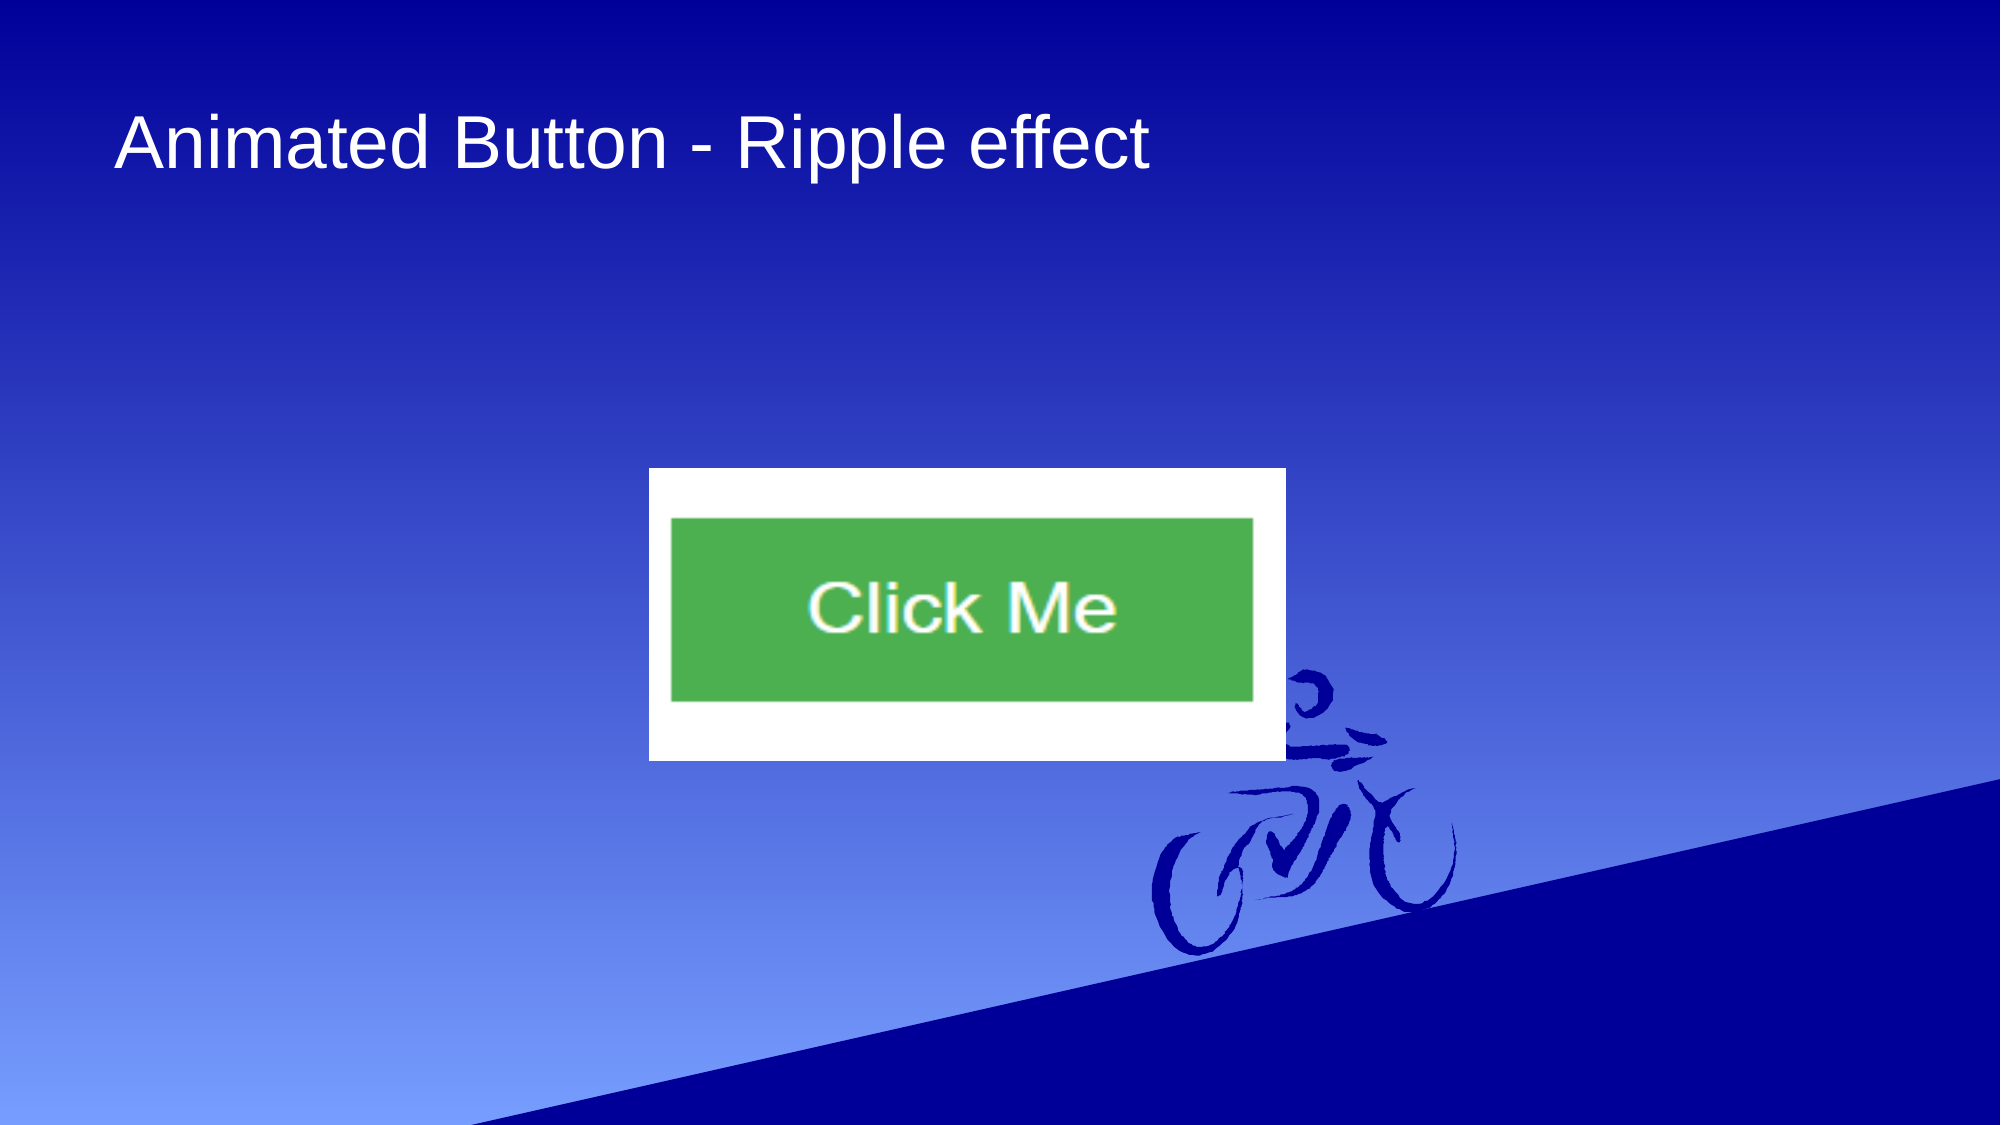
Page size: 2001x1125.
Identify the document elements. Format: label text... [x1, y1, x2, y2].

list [649, 468, 1286, 762]
title Animated Button - Ripple effect [99, 44, 1901, 233]
